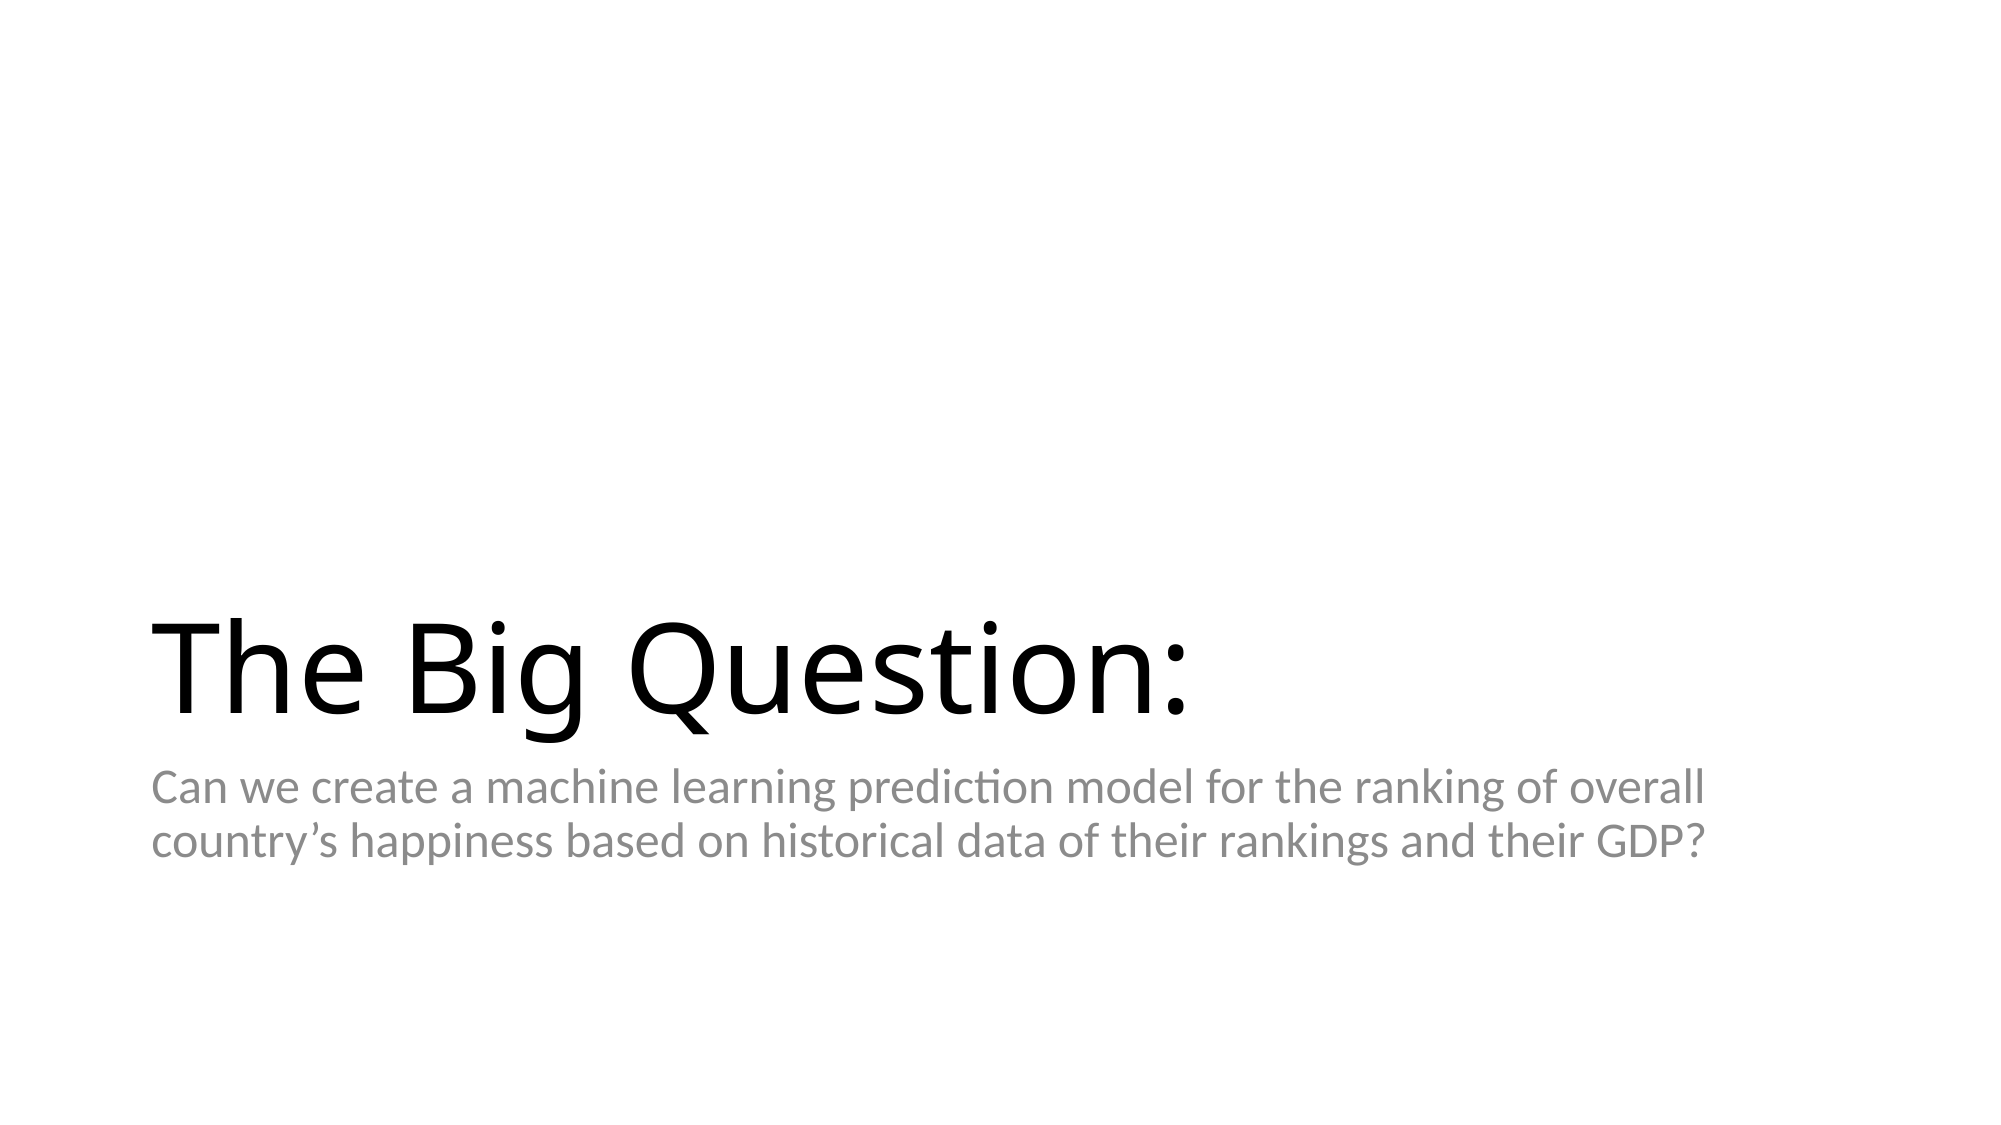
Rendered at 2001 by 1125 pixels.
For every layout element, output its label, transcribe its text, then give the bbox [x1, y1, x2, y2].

title The Big Question: [136, 280, 1862, 749]
list Can we create a machine learning prediction model for the ranking of overall country’s happiness based on historical data of their rankings and their GDP? [136, 752, 1862, 999]
